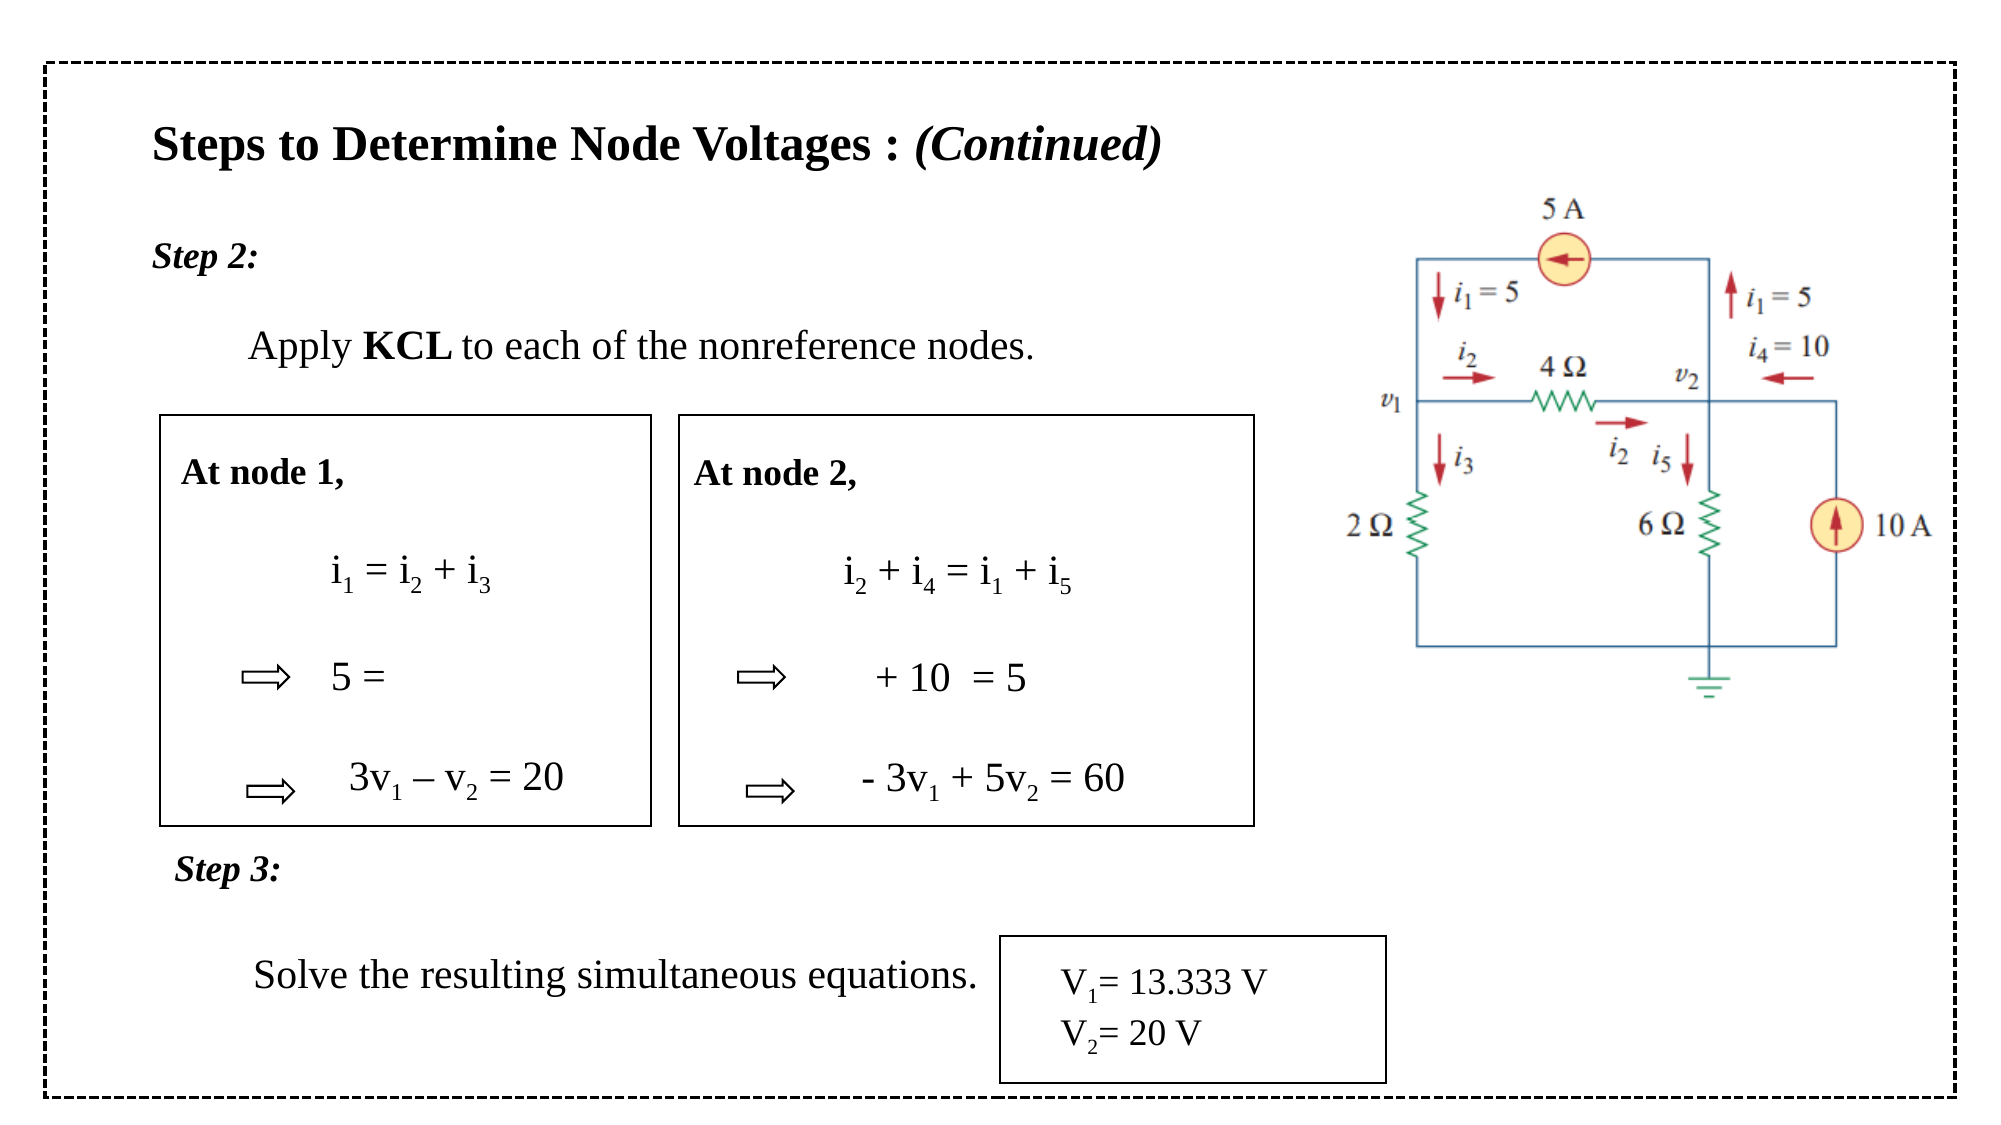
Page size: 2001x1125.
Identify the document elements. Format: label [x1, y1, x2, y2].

text_box [44, 62, 1956, 1098]
picture [1308, 183, 1947, 725]
